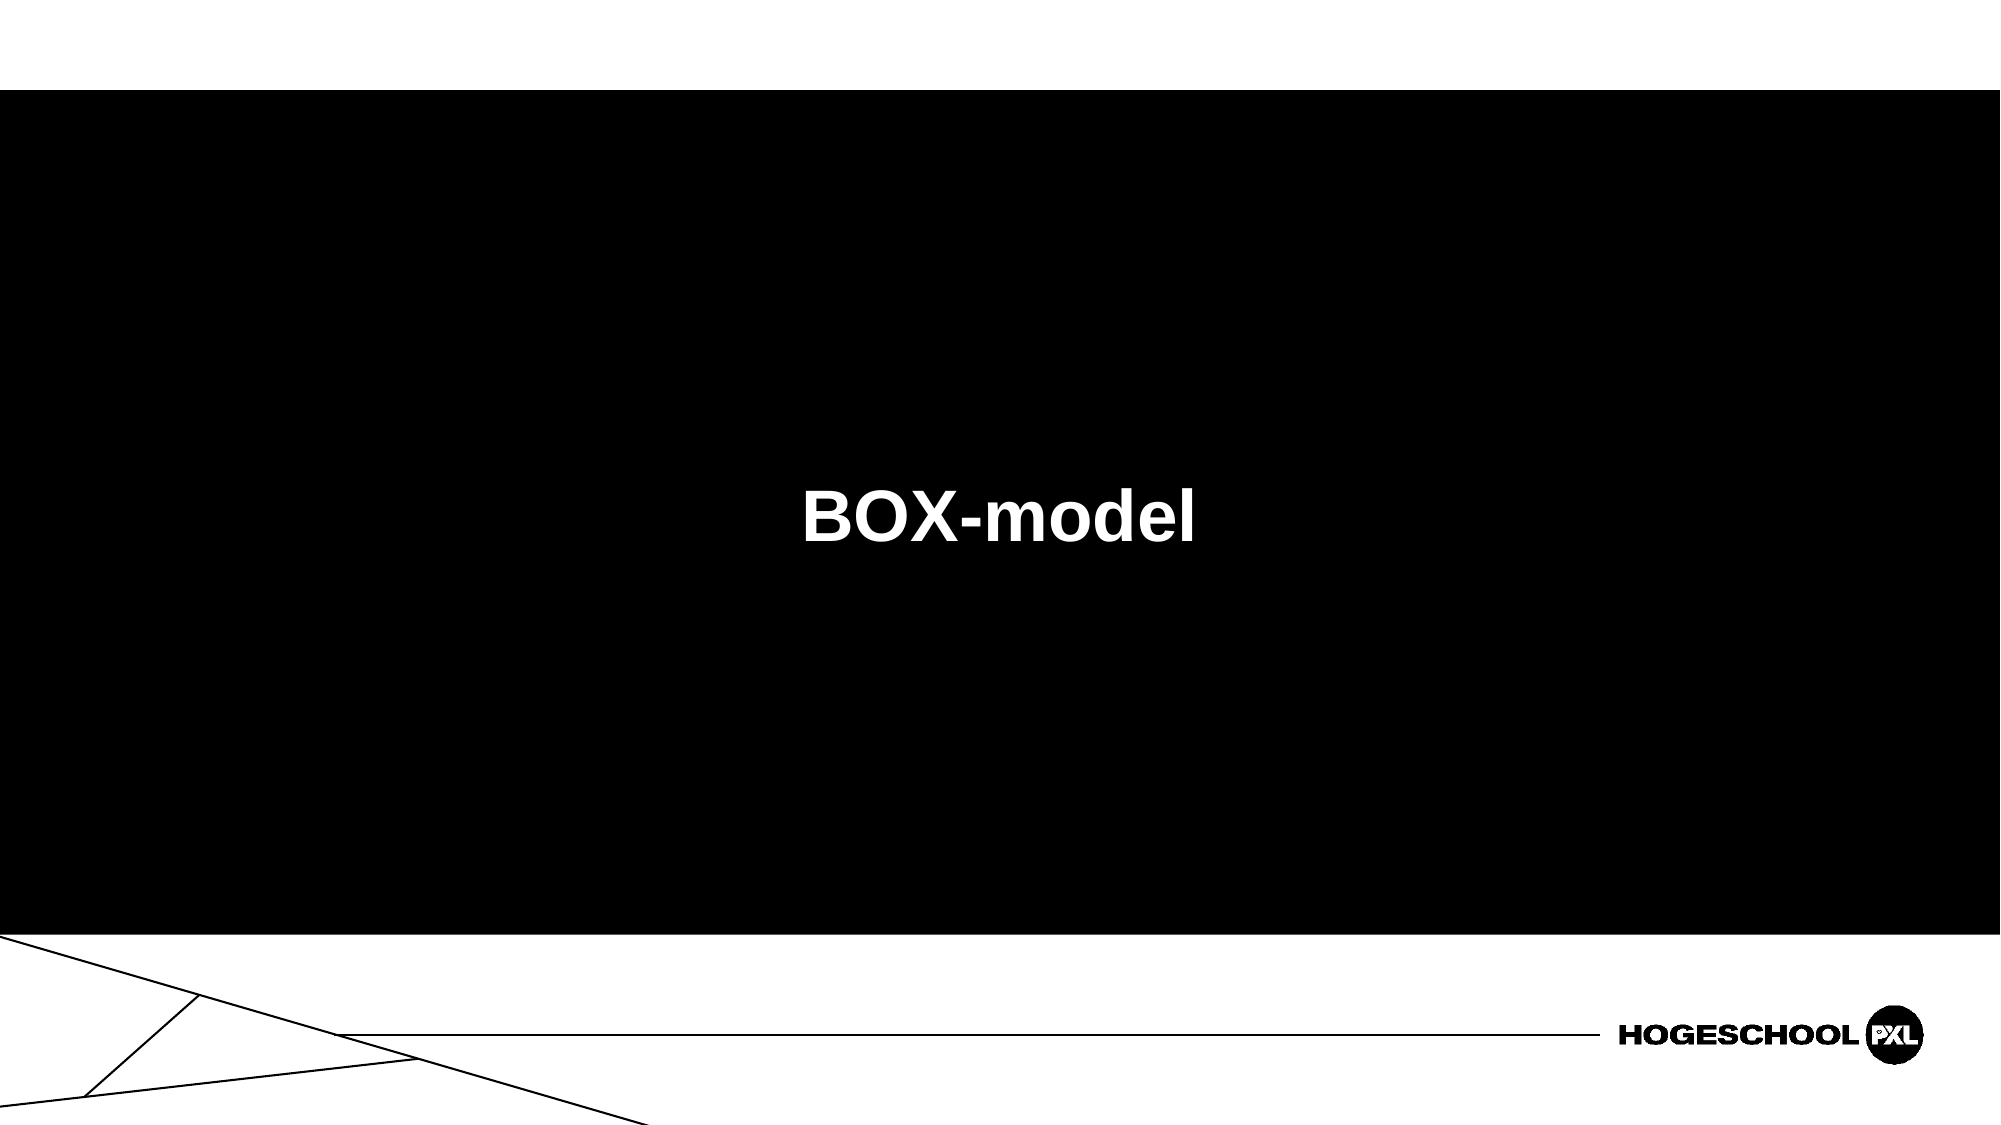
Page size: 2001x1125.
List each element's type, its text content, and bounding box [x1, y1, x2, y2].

title BOX-model [84, 478, 1916, 647]
picture [1613, 999, 1929, 1070]
